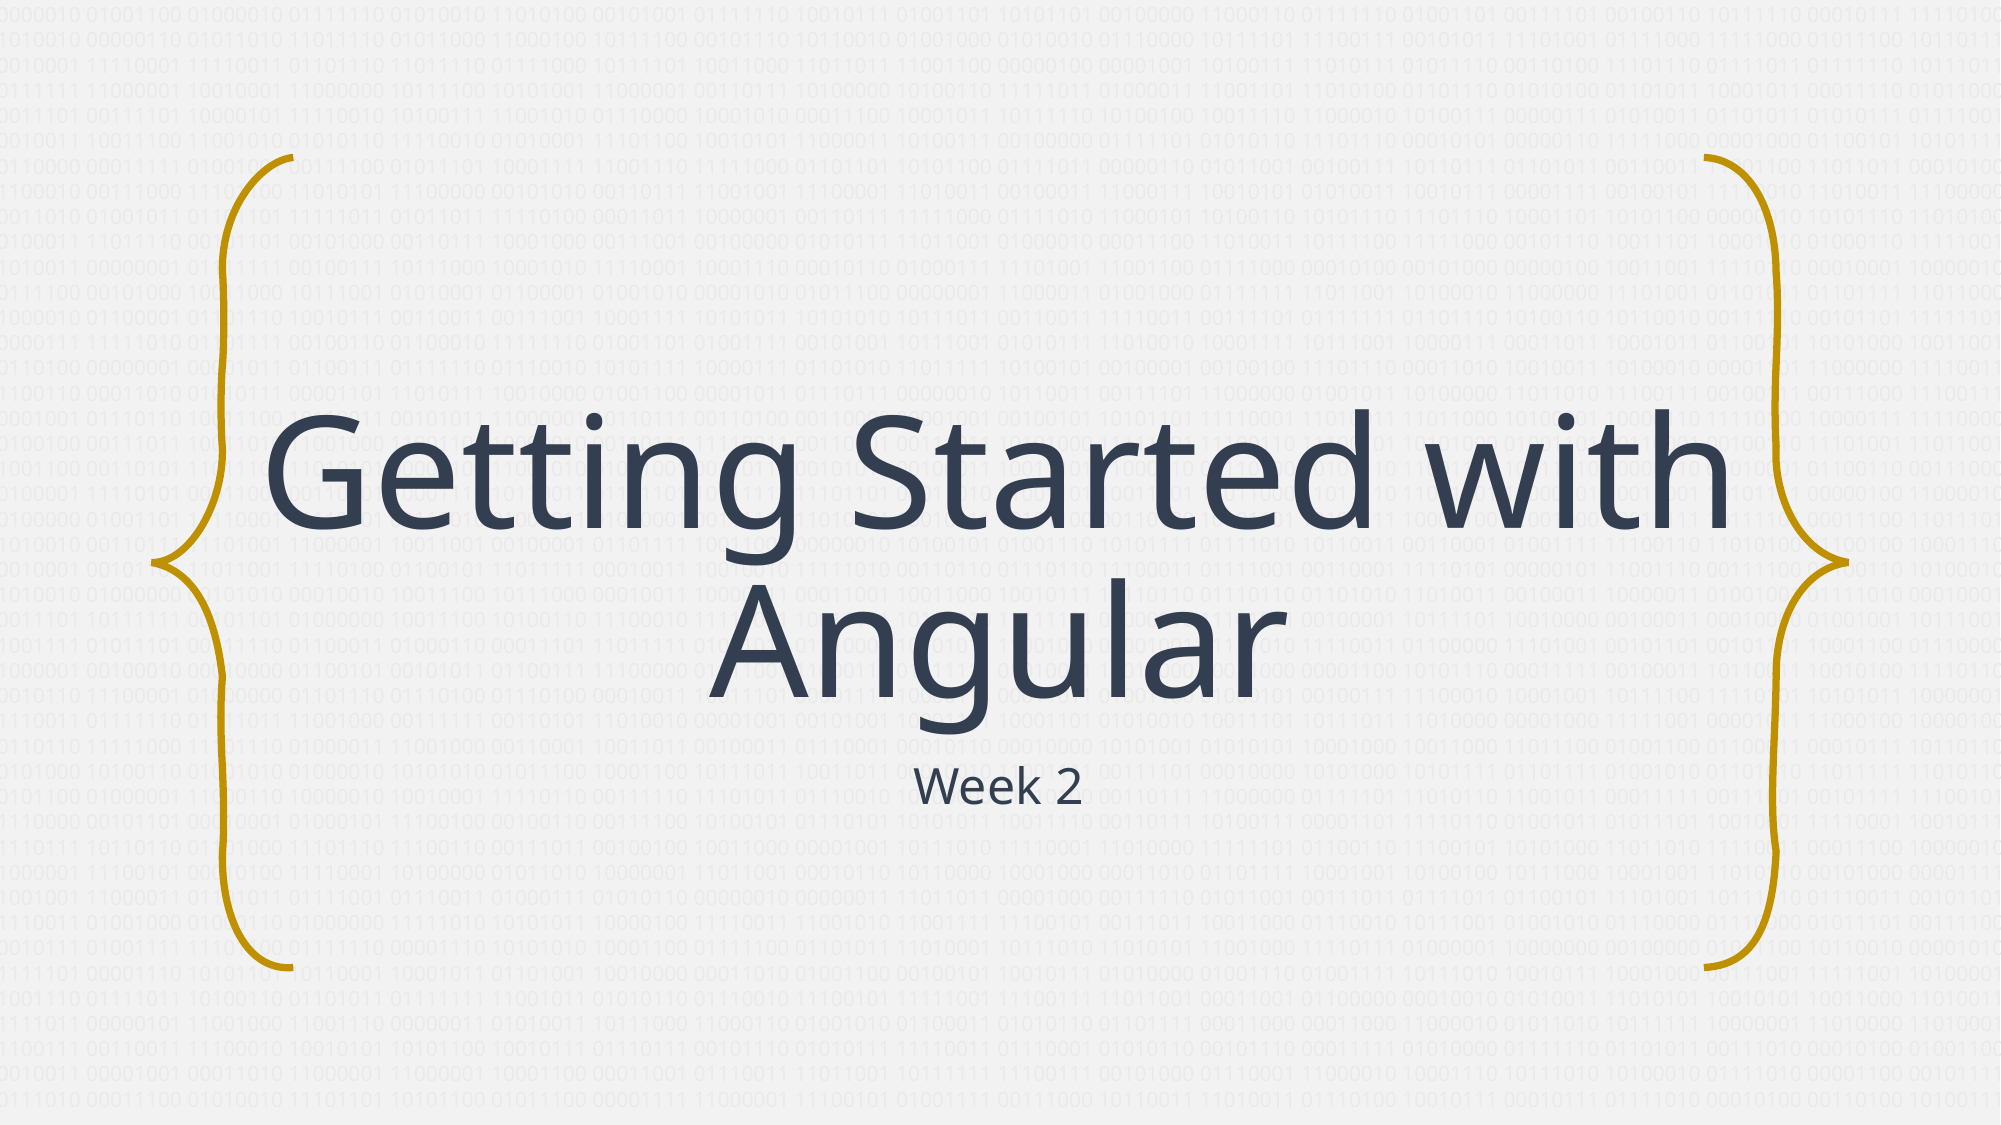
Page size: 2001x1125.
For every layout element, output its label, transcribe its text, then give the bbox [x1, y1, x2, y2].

subtitle Week 2 [248, 673, 1749, 821]
title Getting Started with Angular [151, 450, 1849, 675]
